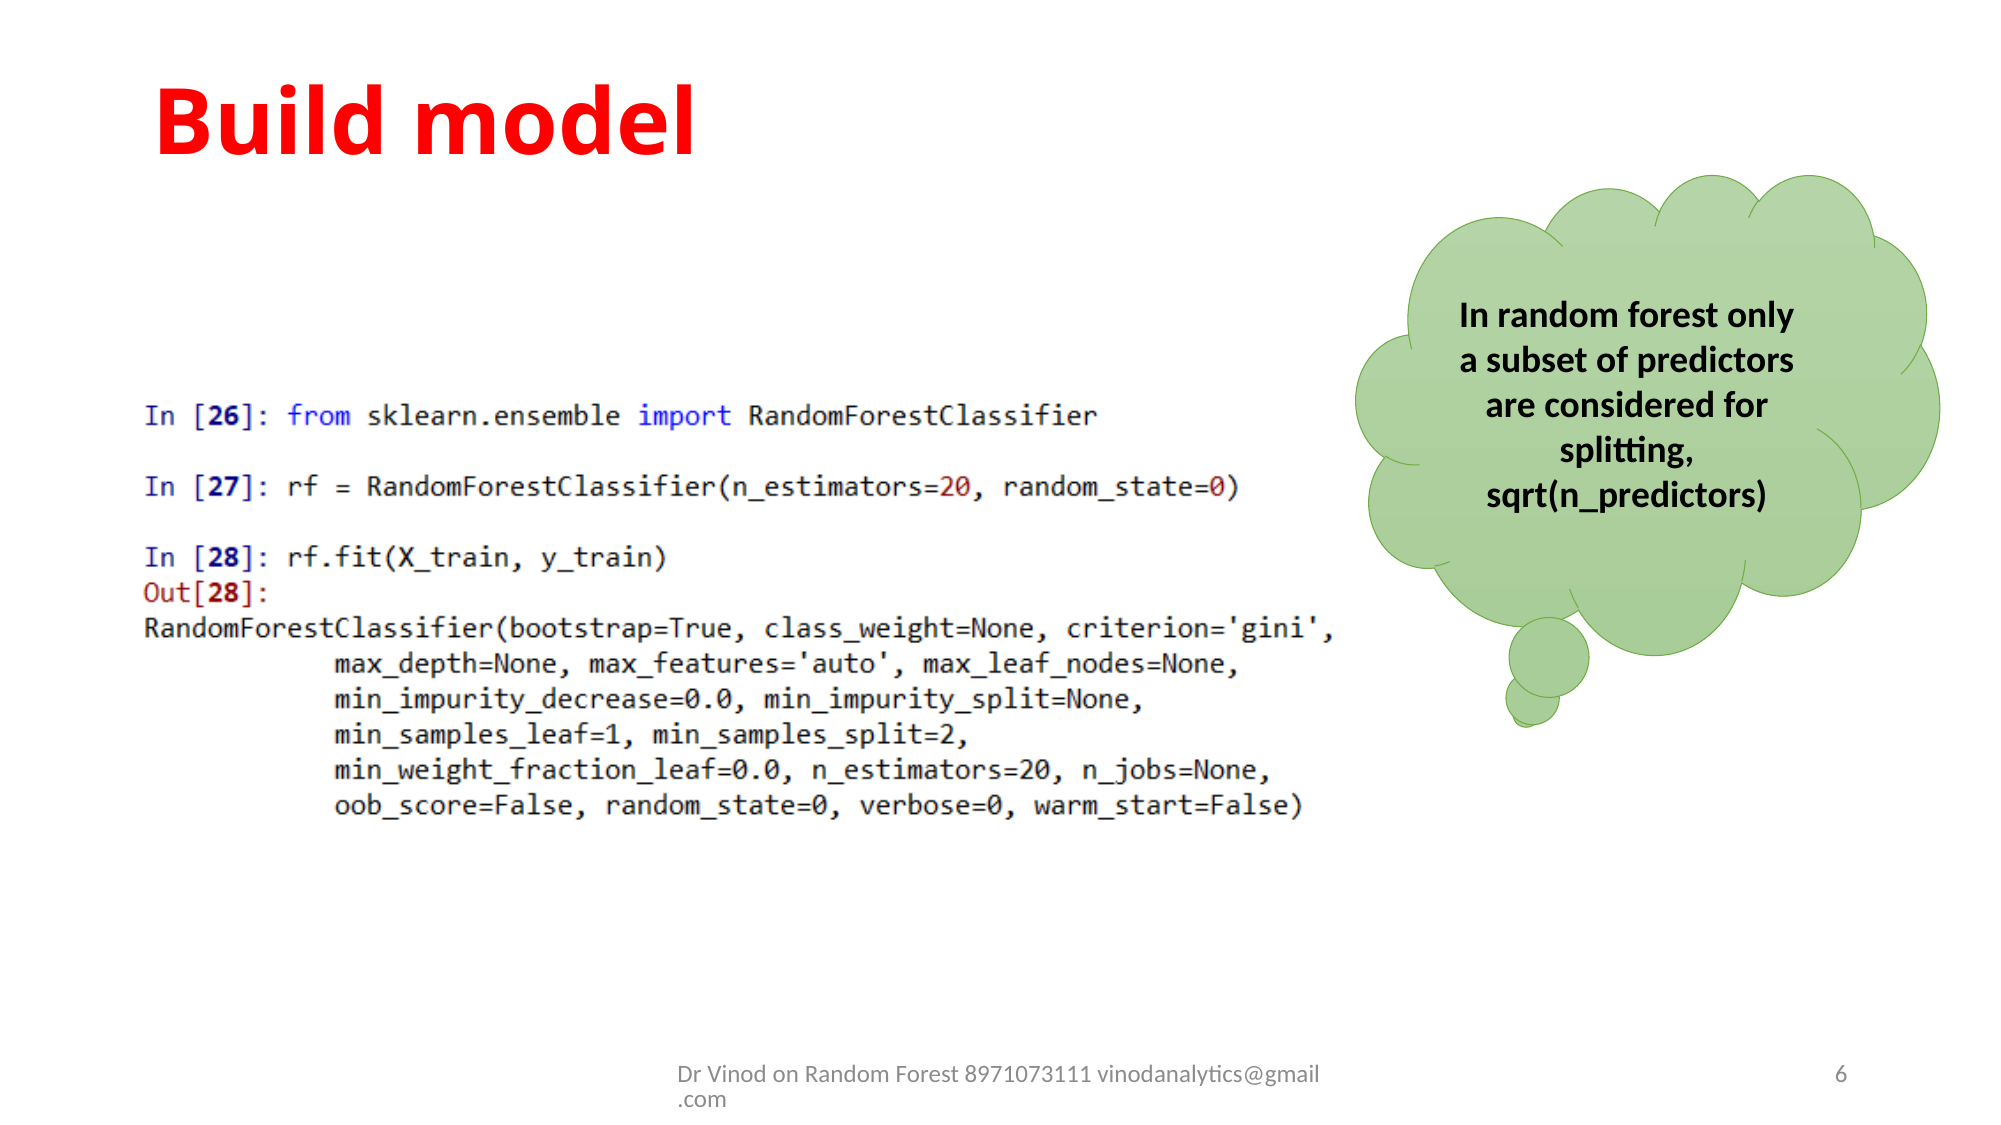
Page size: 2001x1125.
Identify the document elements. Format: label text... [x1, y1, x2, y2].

text_box In random forest only a subset of predictors are considered for splitting, sqrt(n_predictors) [1355, 174, 1941, 728]
picture [137, 390, 1374, 843]
slide_number 6 [1412, 1042, 1863, 1103]
title Build model [137, 59, 1863, 191]
footer Dr Vinod on Random Forest 8971073111 vinodanalytics@gmail.com [662, 1042, 1338, 1103]
